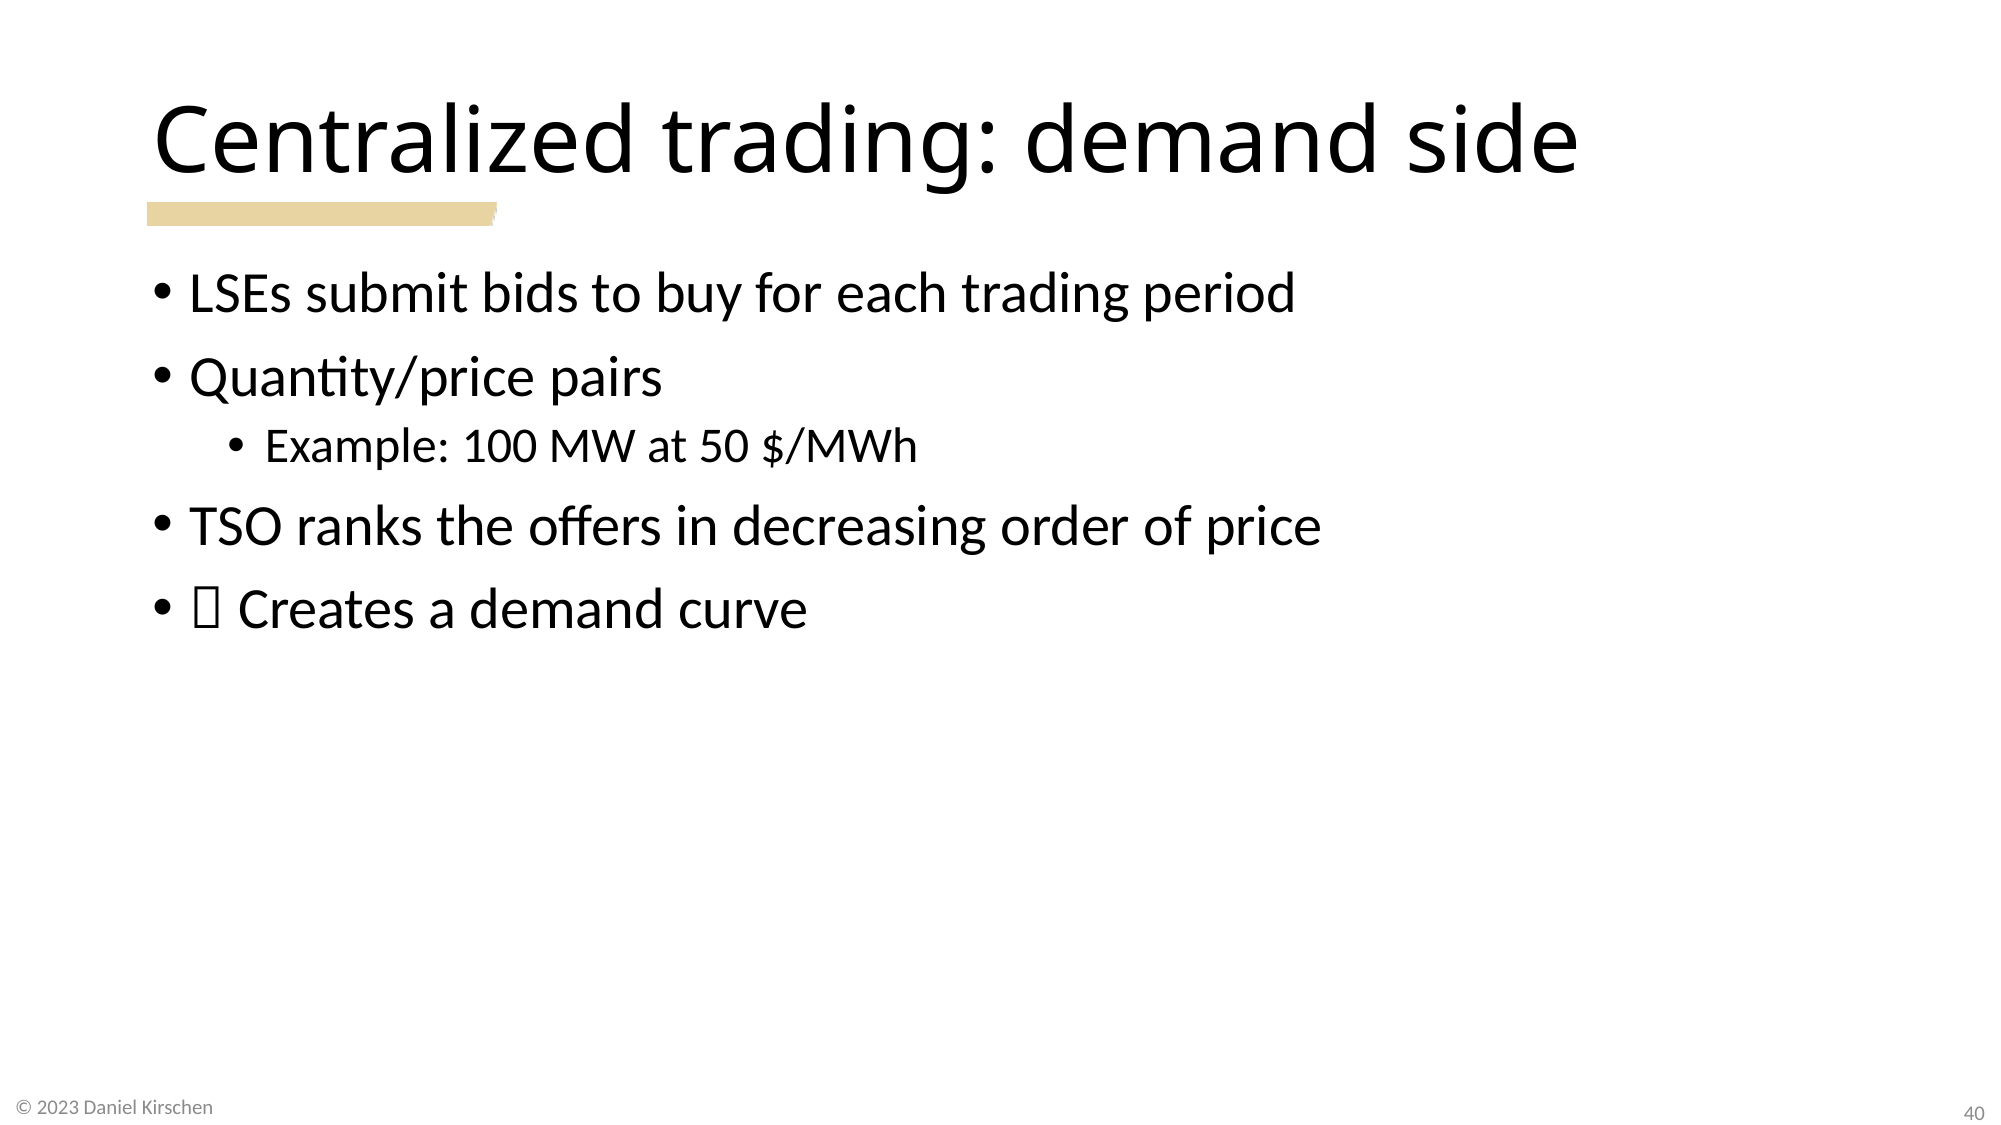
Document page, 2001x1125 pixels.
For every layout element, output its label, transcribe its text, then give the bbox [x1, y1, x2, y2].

slide_number © 2023 Daniel Kirschen [0, 1080, 517, 1125]
list LSEs submit bids to buy for each trading period Quantity/price pairs Example: 100 MW at 50 $/MWh TSO ranks the offers in decreasing order of price  Creates a demand curve [137, 255, 1863, 1014]
title Centralized trading: demand side [137, 59, 1863, 226]
slide_number 40 [1550, 1088, 2000, 1125]
